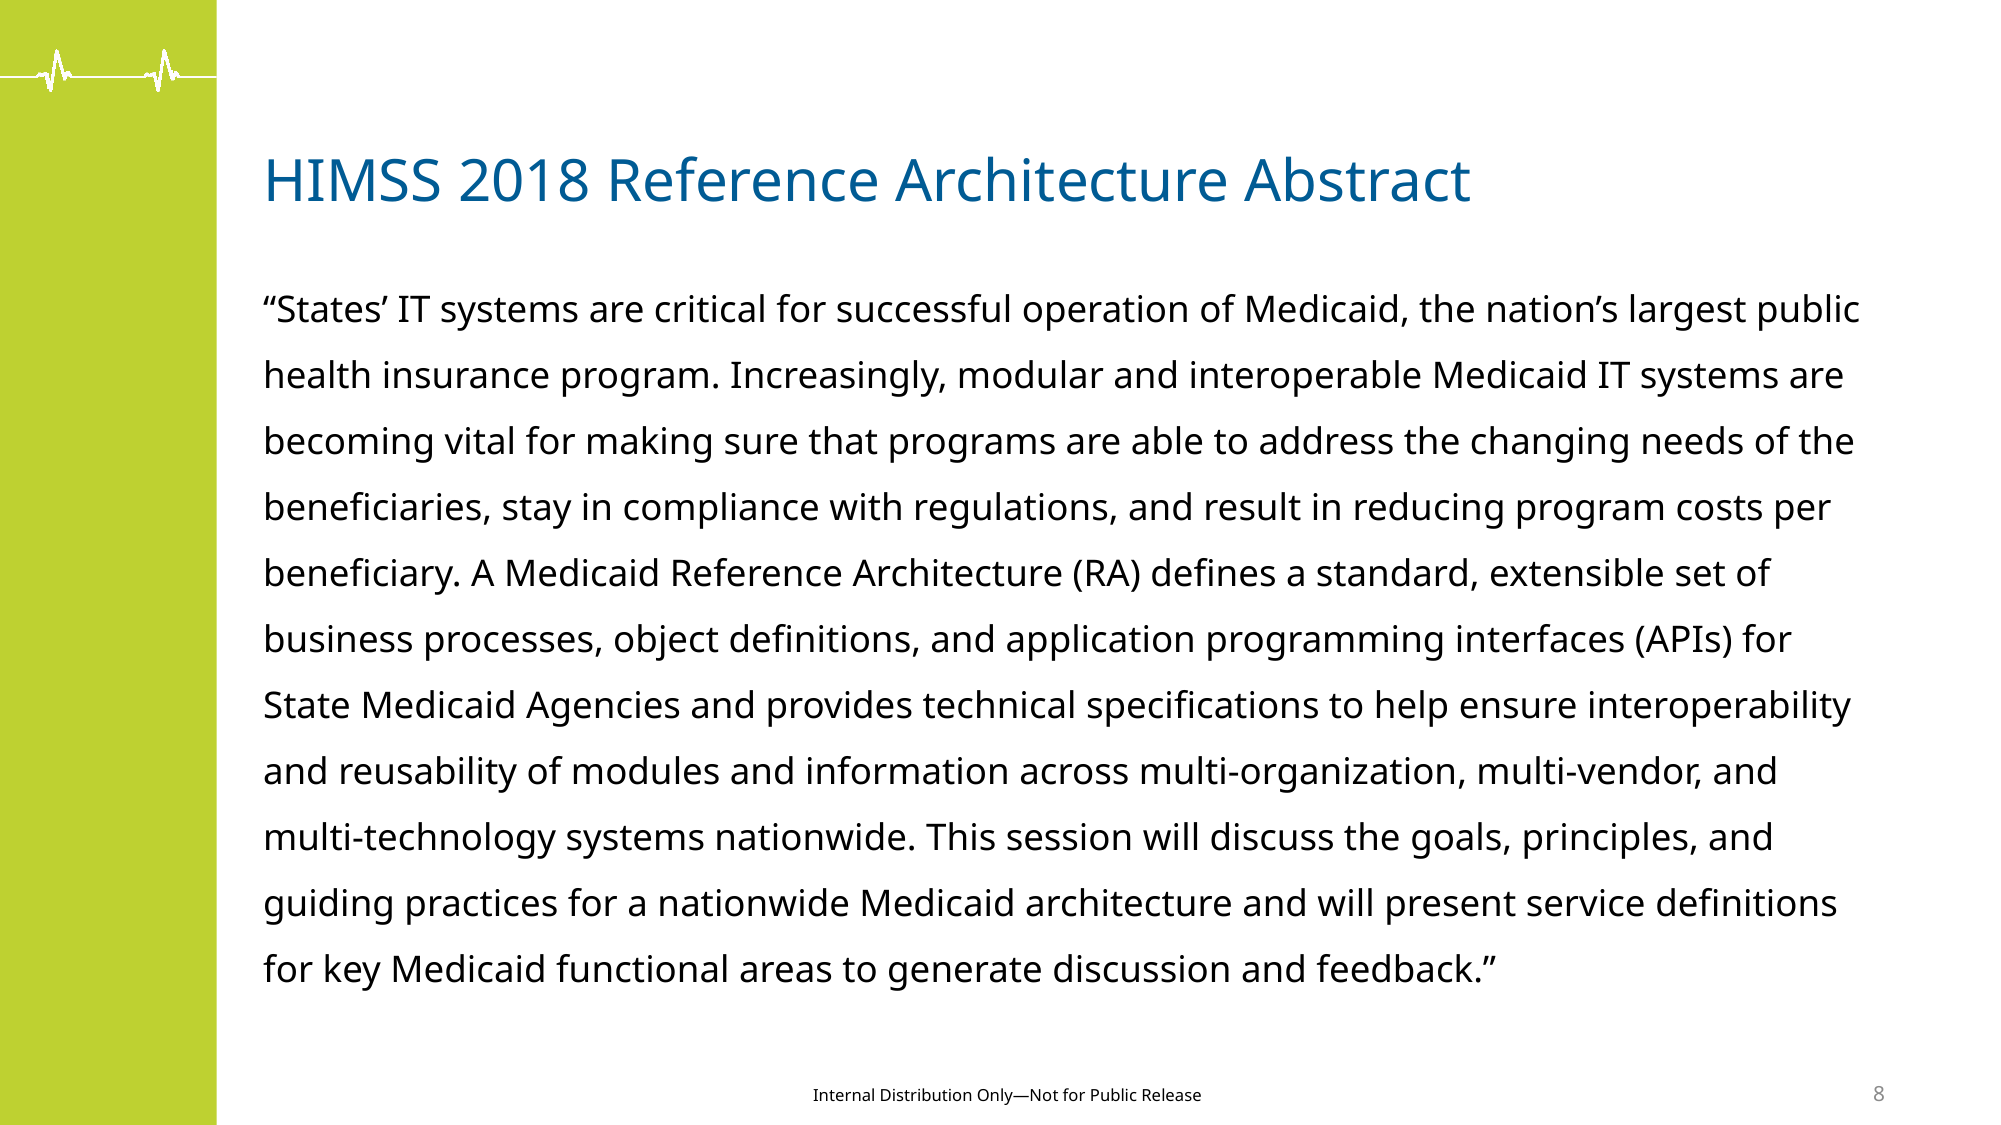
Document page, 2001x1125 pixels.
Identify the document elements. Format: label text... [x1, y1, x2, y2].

slide_number 8 [1500, 1065, 1900, 1125]
title HIMSS 2018 Reference Architecture Abstract [248, 119, 1882, 236]
picture [0, 9, 217, 125]
list “States’ IT systems are critical for successful operation of Medicaid, the nation’s largest public health insurance program. Increasingly, modular and interoperable Medicaid IT systems are becoming vital for making sure that programs are able to address the changing needs of the beneficiaries, stay in compliance with regulations, and result in reducing program costs per beneficiary. A Medicaid Reference Architecture (RA) defines a standard, extensible set of business processes, object definitions, and application programming interfaces (APIs) for State Medicaid Agencies and provides technical specifications to help ensure interoperability and reusability of modules and information across multi-organization, multi-vendor, and multi-technology systems nationwide. This session will discuss the goals, principles, and guiding practices for a nationwide Medicaid architecture and will present service definitions for key Medicaid functional areas to generate discussion and feedback.” [248, 255, 1882, 1005]
